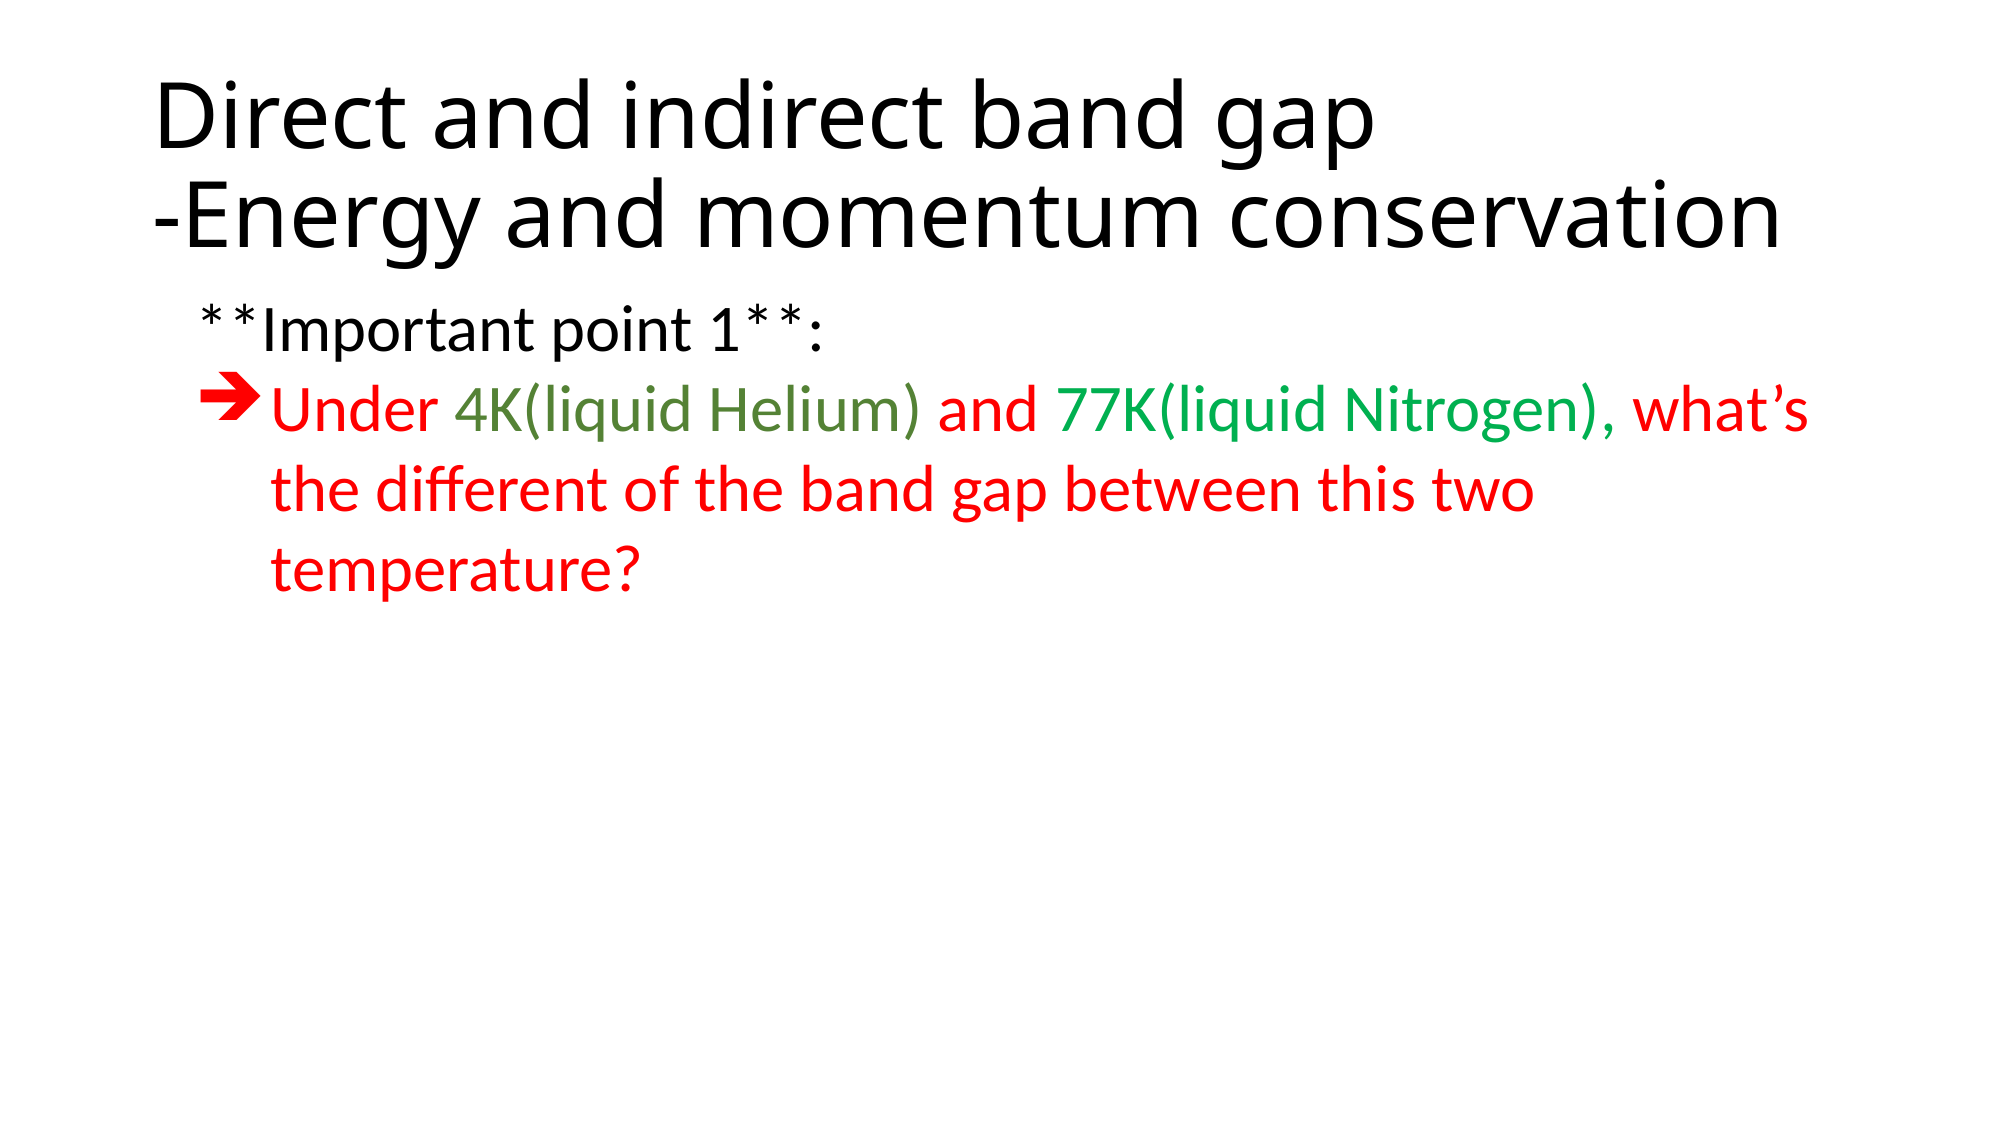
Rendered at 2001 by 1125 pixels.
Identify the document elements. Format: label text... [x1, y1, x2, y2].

title Direct and indirect band gap -Energy and momentum conservation [137, 59, 1863, 278]
text_box **Important point 1**: Under 4K(liquid Helium) and 77K(liquid Nitrogen), what’s the different of the band gap between this two temperature? [180, 277, 1863, 612]
